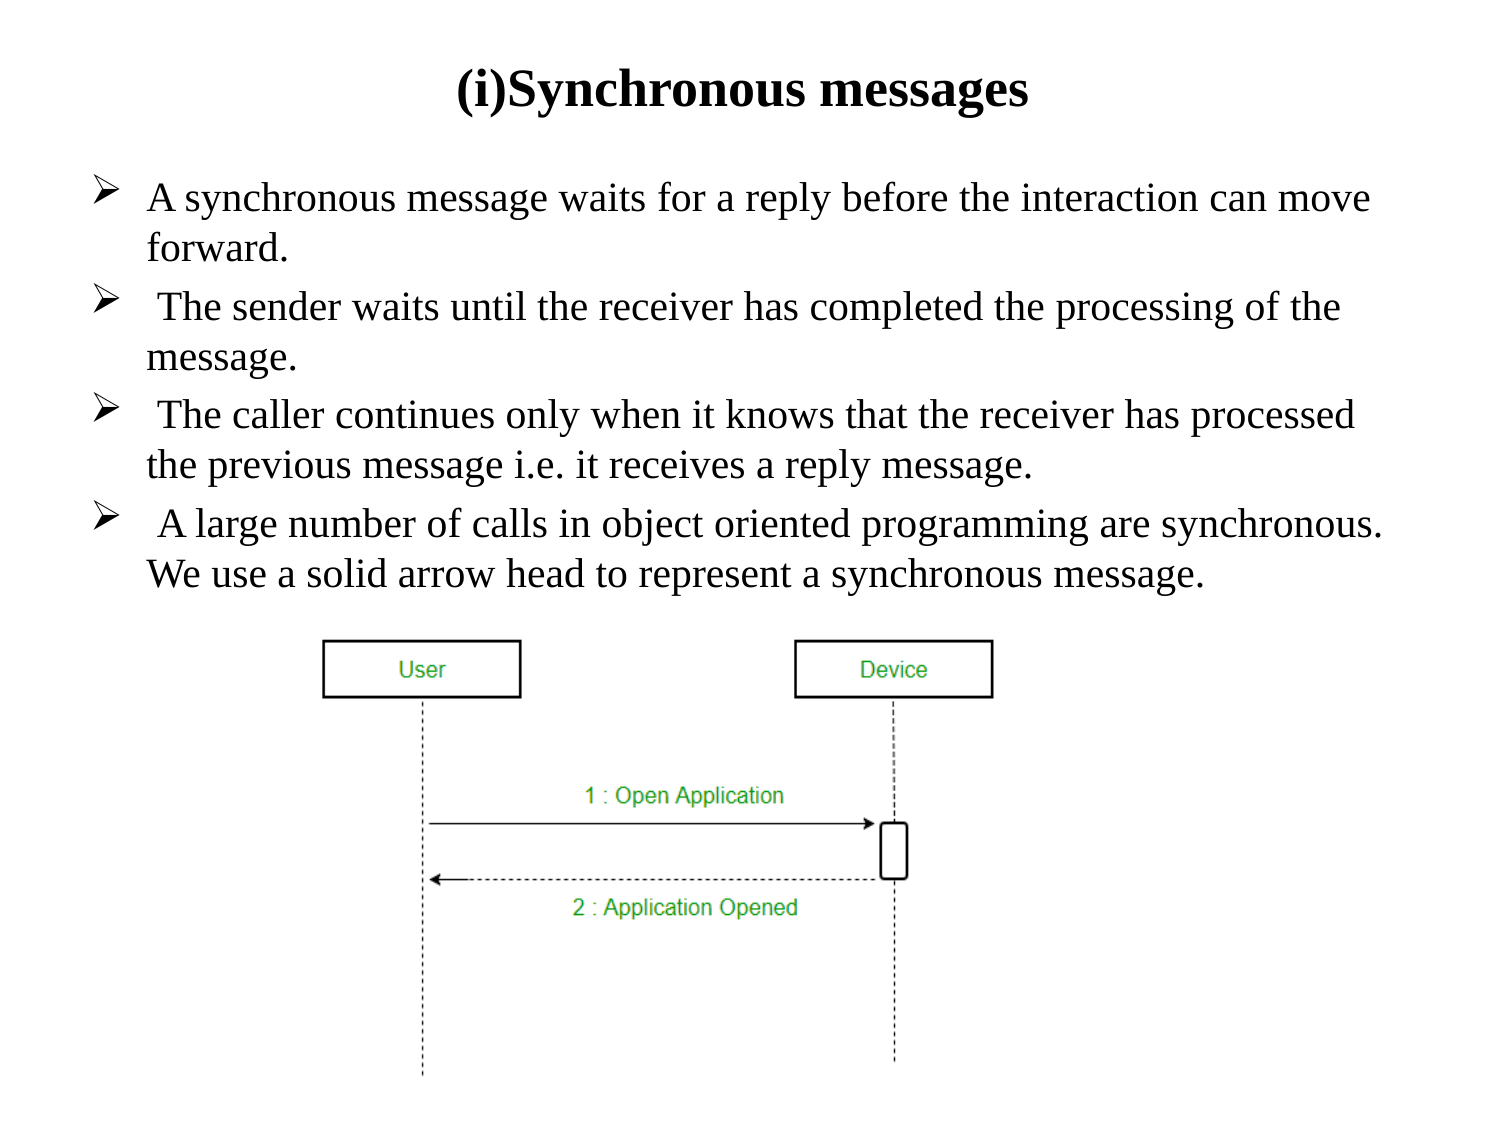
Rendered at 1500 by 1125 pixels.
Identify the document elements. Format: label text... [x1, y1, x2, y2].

title (i)Synchronous messages [75, 45, 1425, 125]
list A synchronous message waits for a reply before the interaction can move forward. The sender waits until the receiver has completed the processing of the message. The caller continues only when it knows that the receiver has processed the previous message i.e. it receives a reply message. A large number of calls in object oriented programming are synchronous. We use a solid arrow head to represent a synchronous message. [75, 162, 1425, 1125]
picture [312, 612, 1051, 1101]
